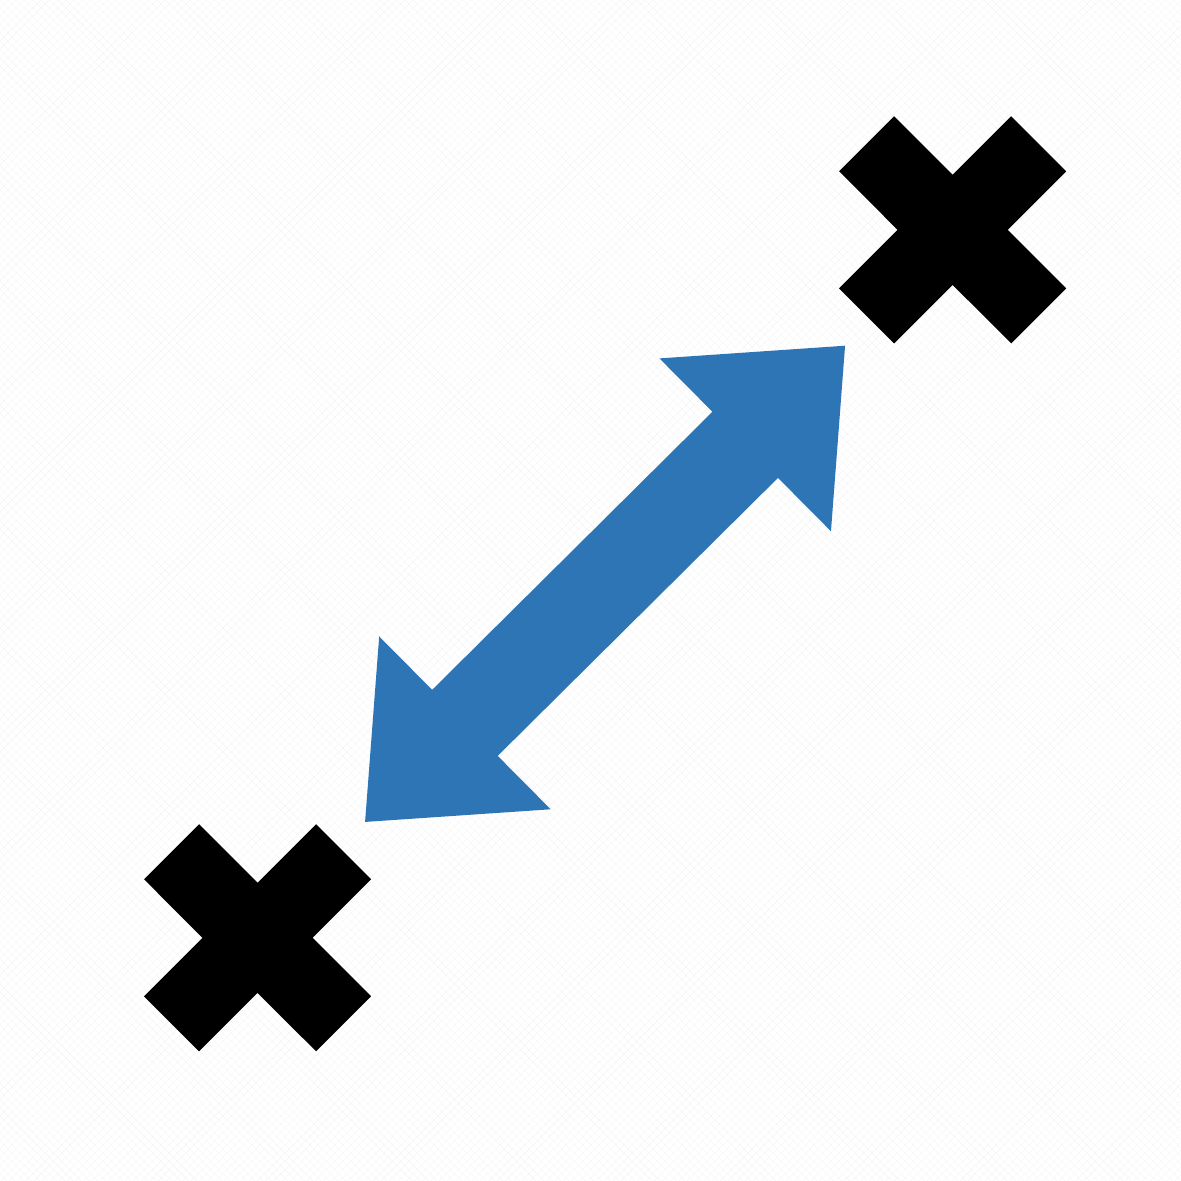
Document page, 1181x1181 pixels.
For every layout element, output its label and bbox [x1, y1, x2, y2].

text_box [142, 822, 373, 1053]
text_box [363, 344, 847, 824]
text_box [837, 114, 1068, 345]
